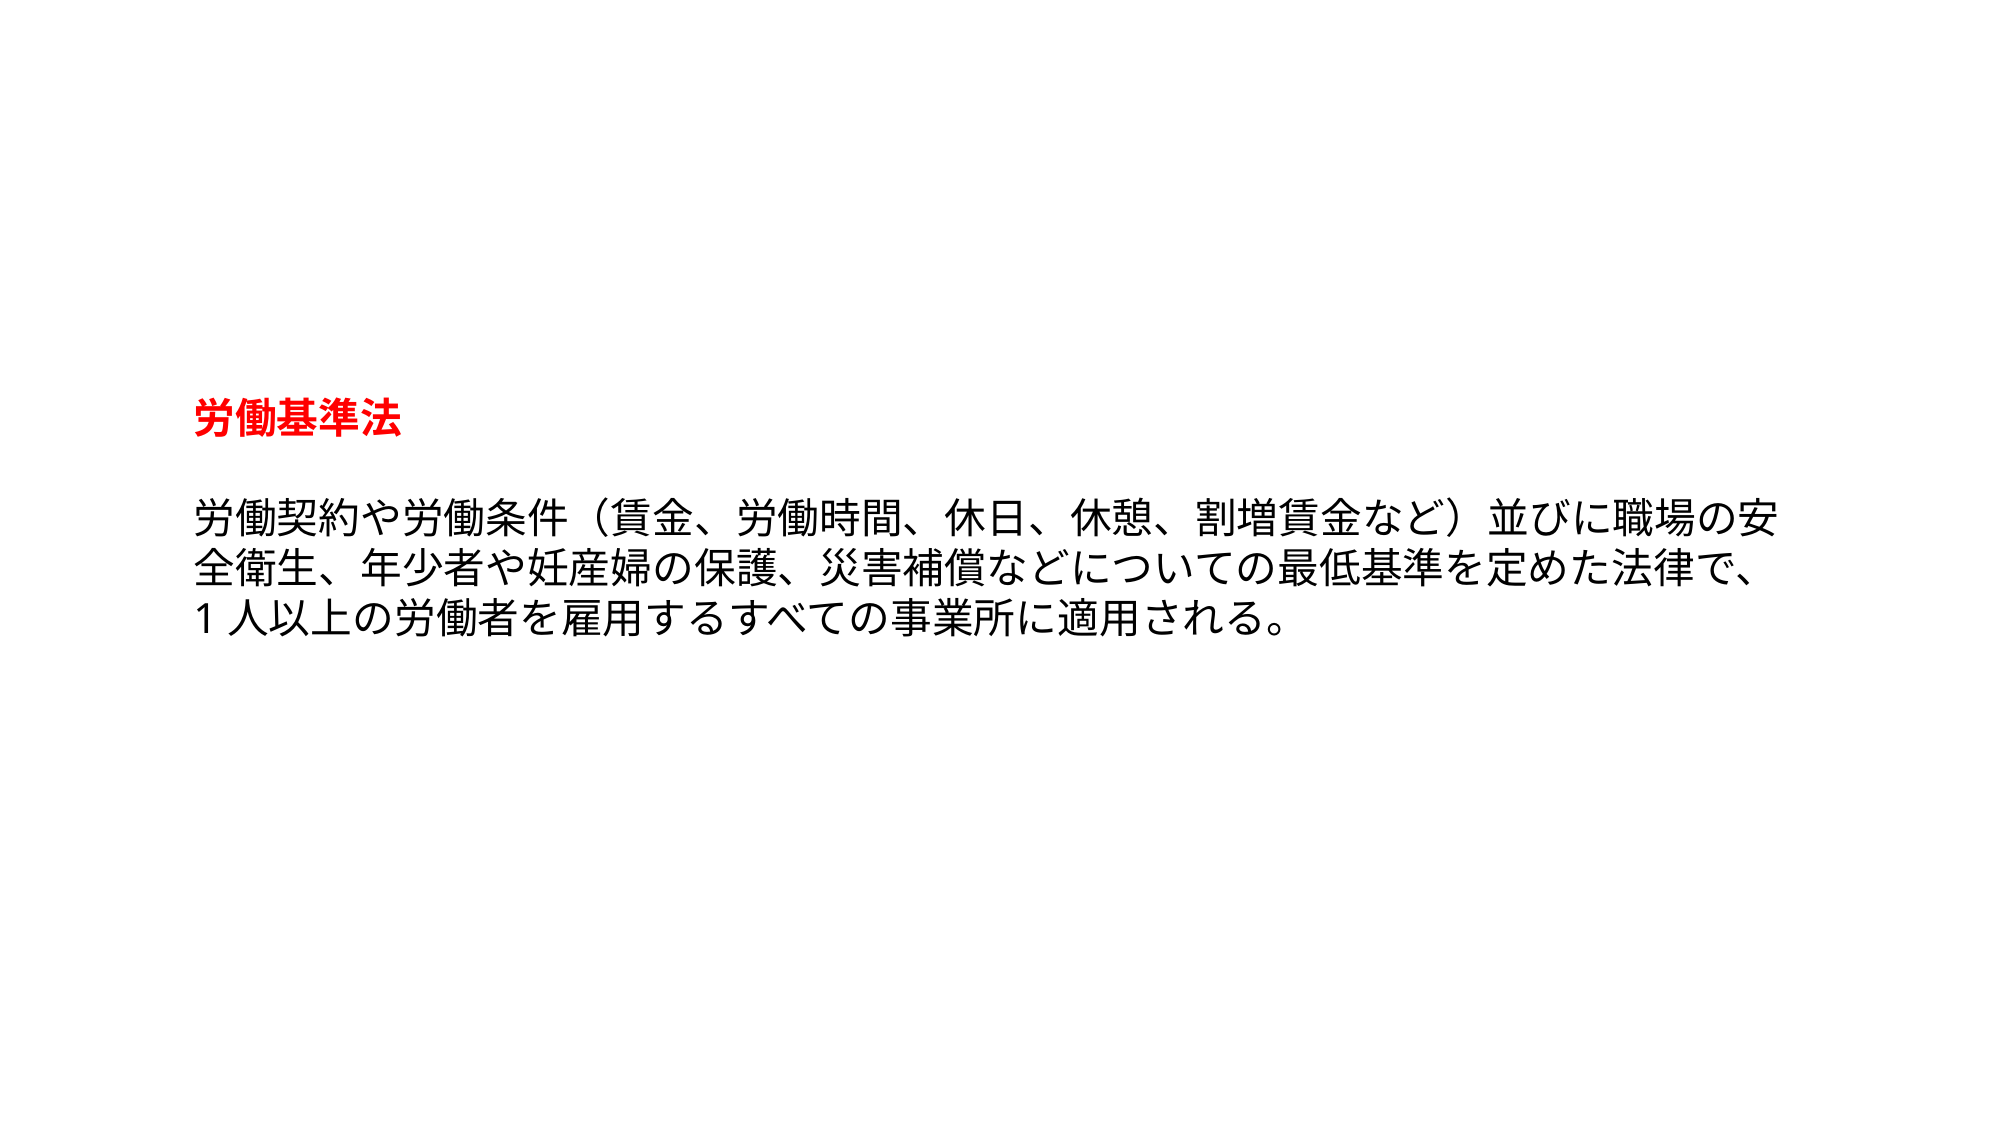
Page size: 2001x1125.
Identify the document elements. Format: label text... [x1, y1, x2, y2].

text_box 労働基準法 労働契約や労働条件（賃金、労働時間、休日、休憩、割増賃金など）並びに職場の安全衛生、年少者や妊産婦の保護、災害補償などについての最低基準を定めた法律で、1人以上の労働者を雇用するすべての事業所に適用される。 [178, 384, 1822, 650]
